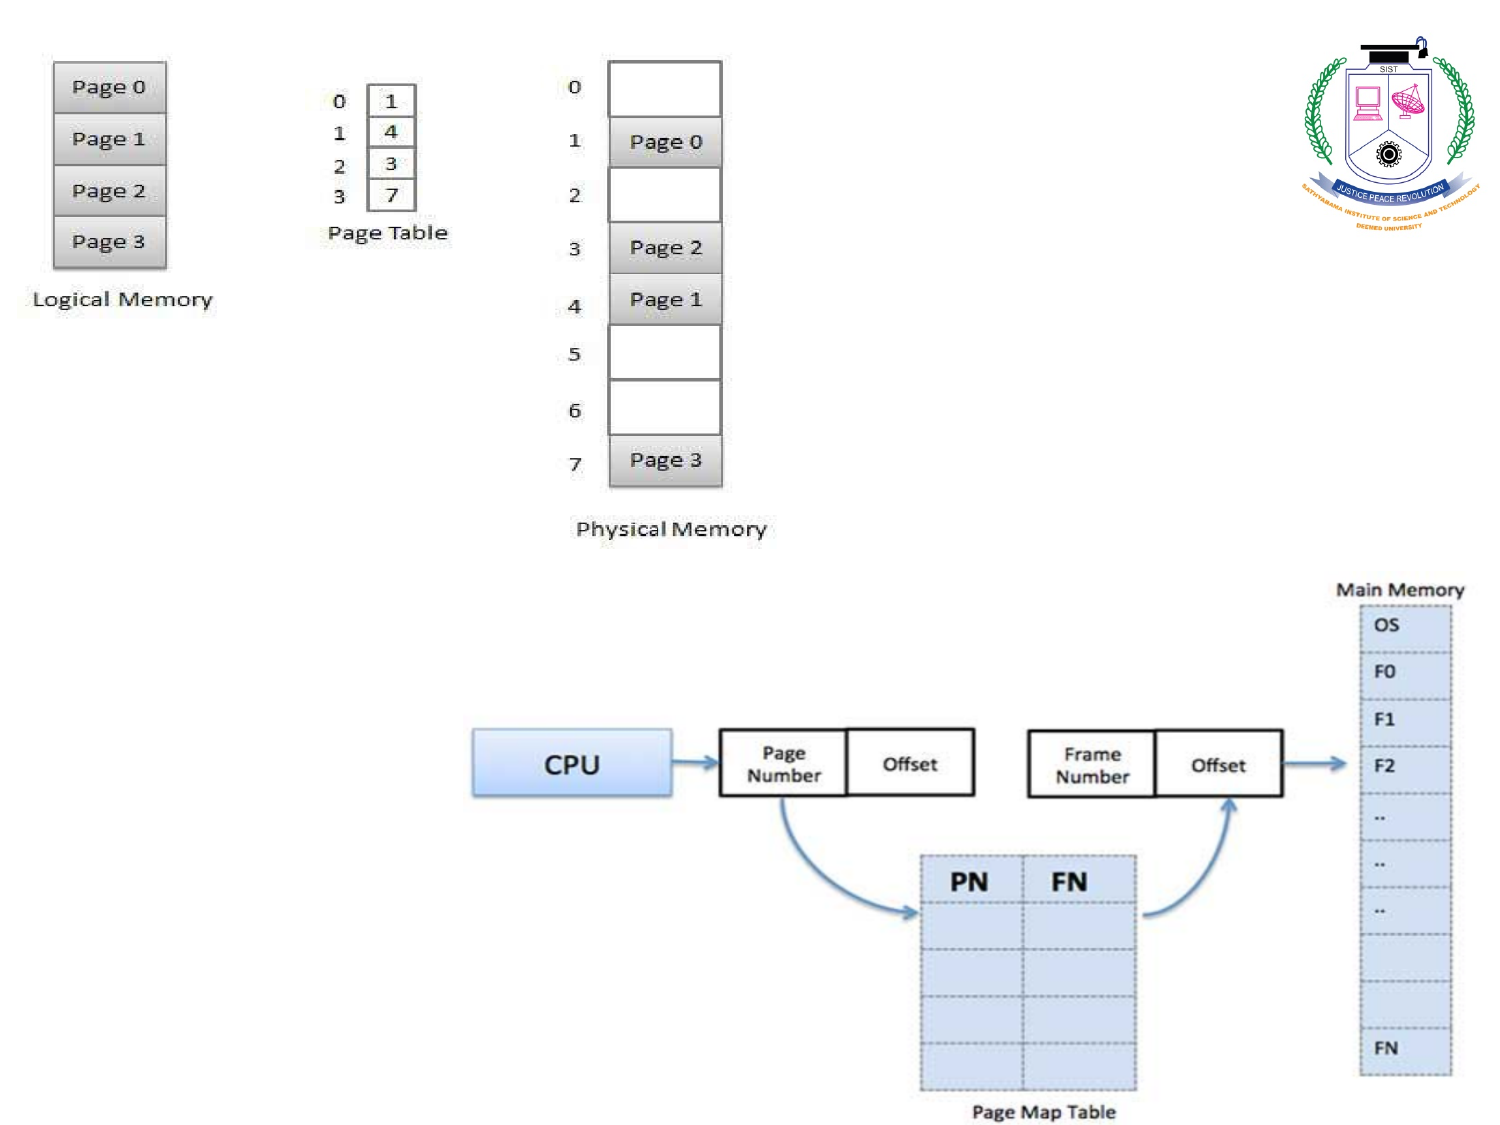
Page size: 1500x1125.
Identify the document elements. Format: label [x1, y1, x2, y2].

list [17, 18, 786, 587]
picture [454, 569, 1500, 1125]
picture [1280, 30, 1500, 251]
